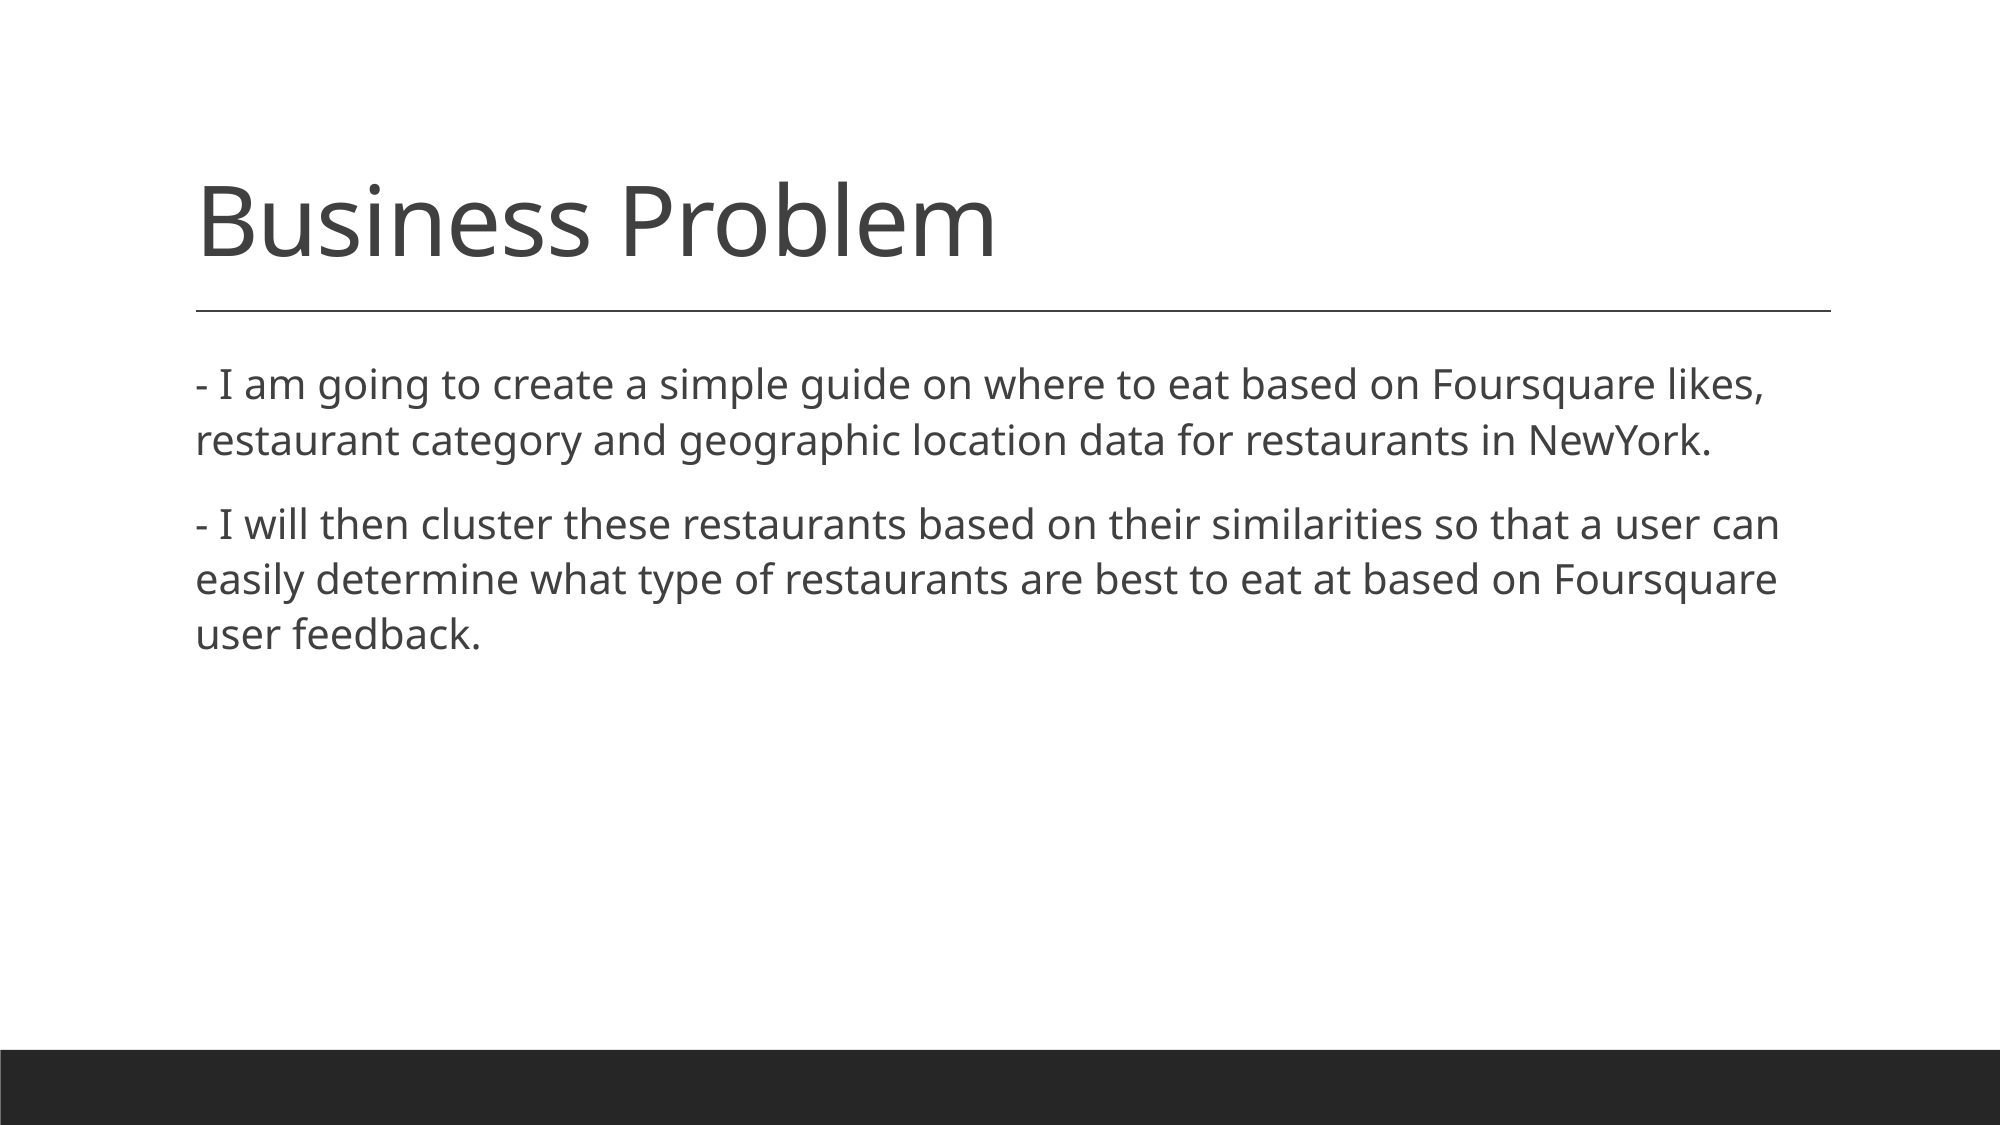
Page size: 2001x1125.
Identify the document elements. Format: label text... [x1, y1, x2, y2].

list - I am going to create a simple guide on where to eat based on Foursquare likes, restaurant category and geographic location data for restaurants in NewYork. - I will then cluster these restaurants based on their similarities so that a user can easily determine what type of restaurants are best to eat at based on Foursquare user feedback. [180, 345, 1830, 963]
title Business Problem [180, 47, 1830, 285]
